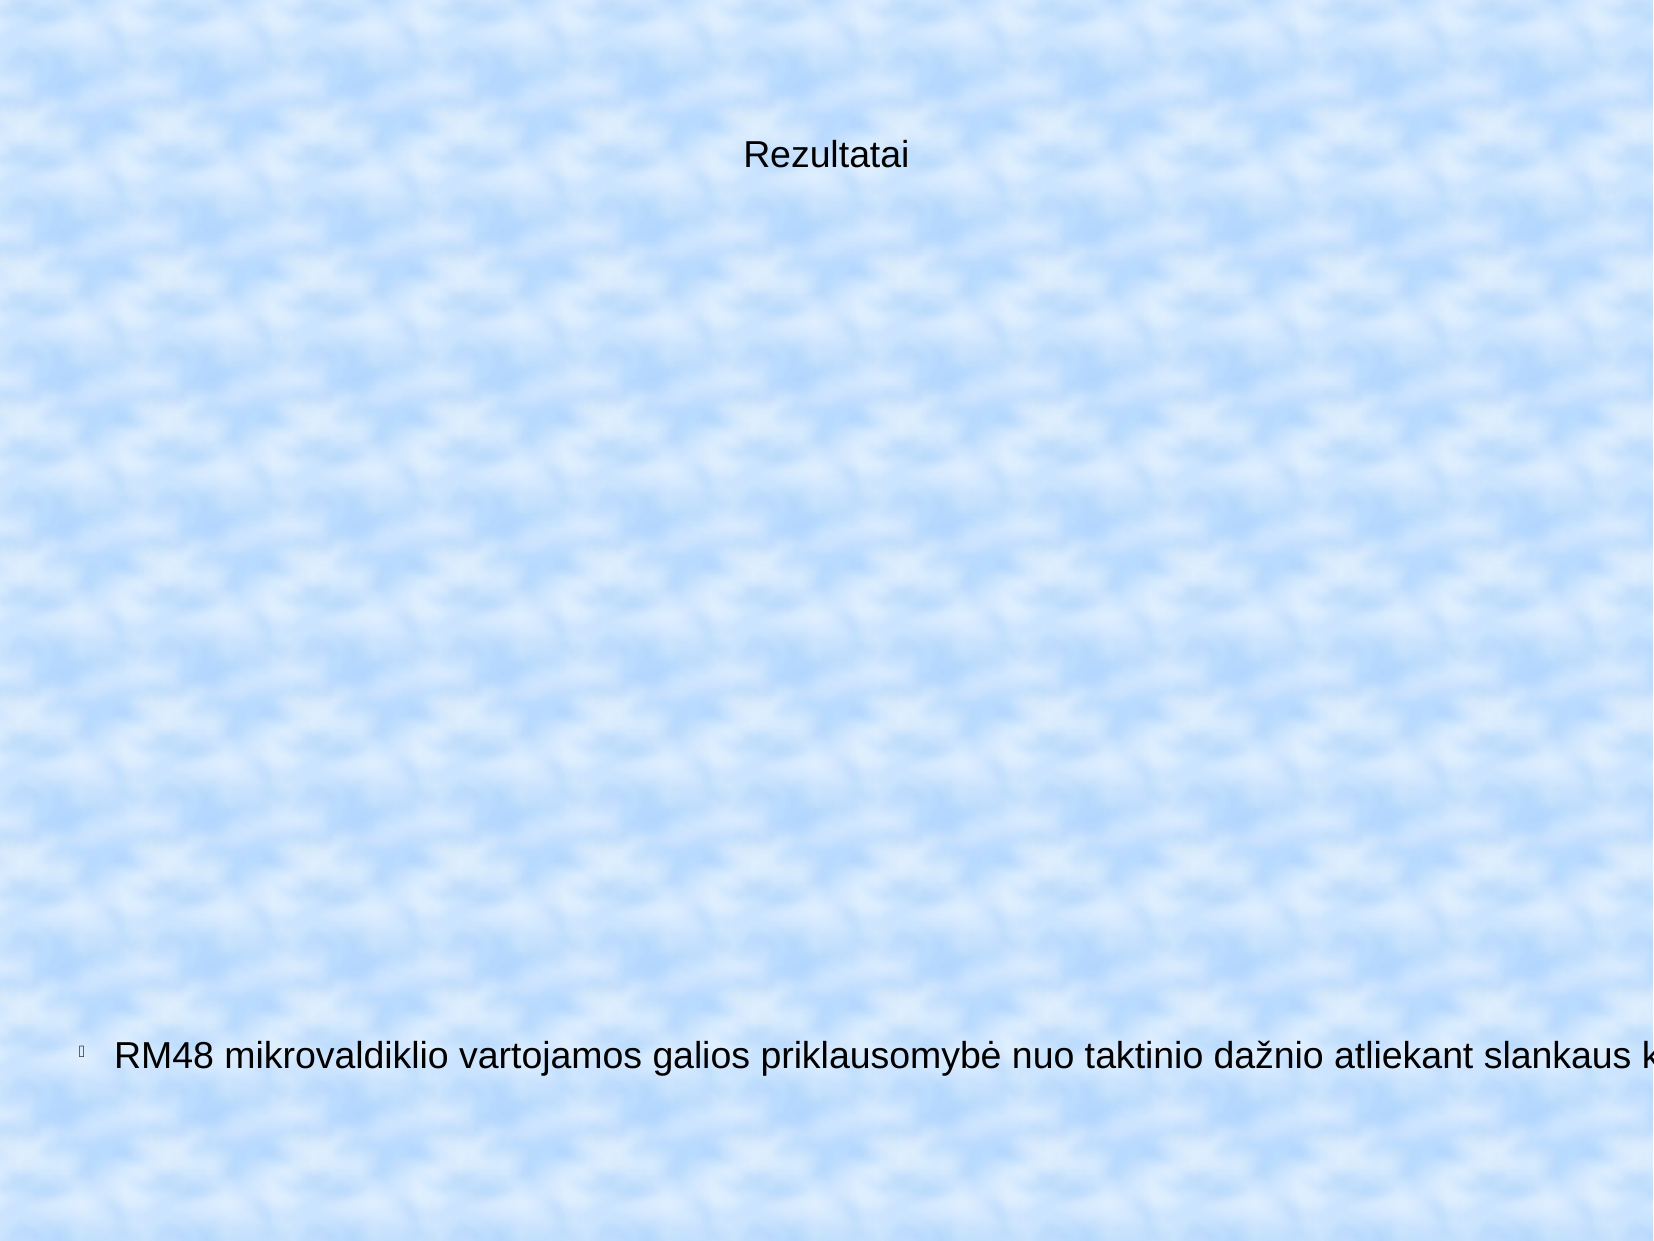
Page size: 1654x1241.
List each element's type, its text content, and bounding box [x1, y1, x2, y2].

picture [0, 0, 1654, 1241]
text_box Rezultatai [82, 49, 1571, 257]
text_box RM48 mikrovaldiklio vartojamos galios priklausomybė nuo taktinio dažnio atliekant slankaus kablelio ir fiksuoto kablelio testus, bei būnant tuščiame cikle. [78, 1031, 1534, 1180]
